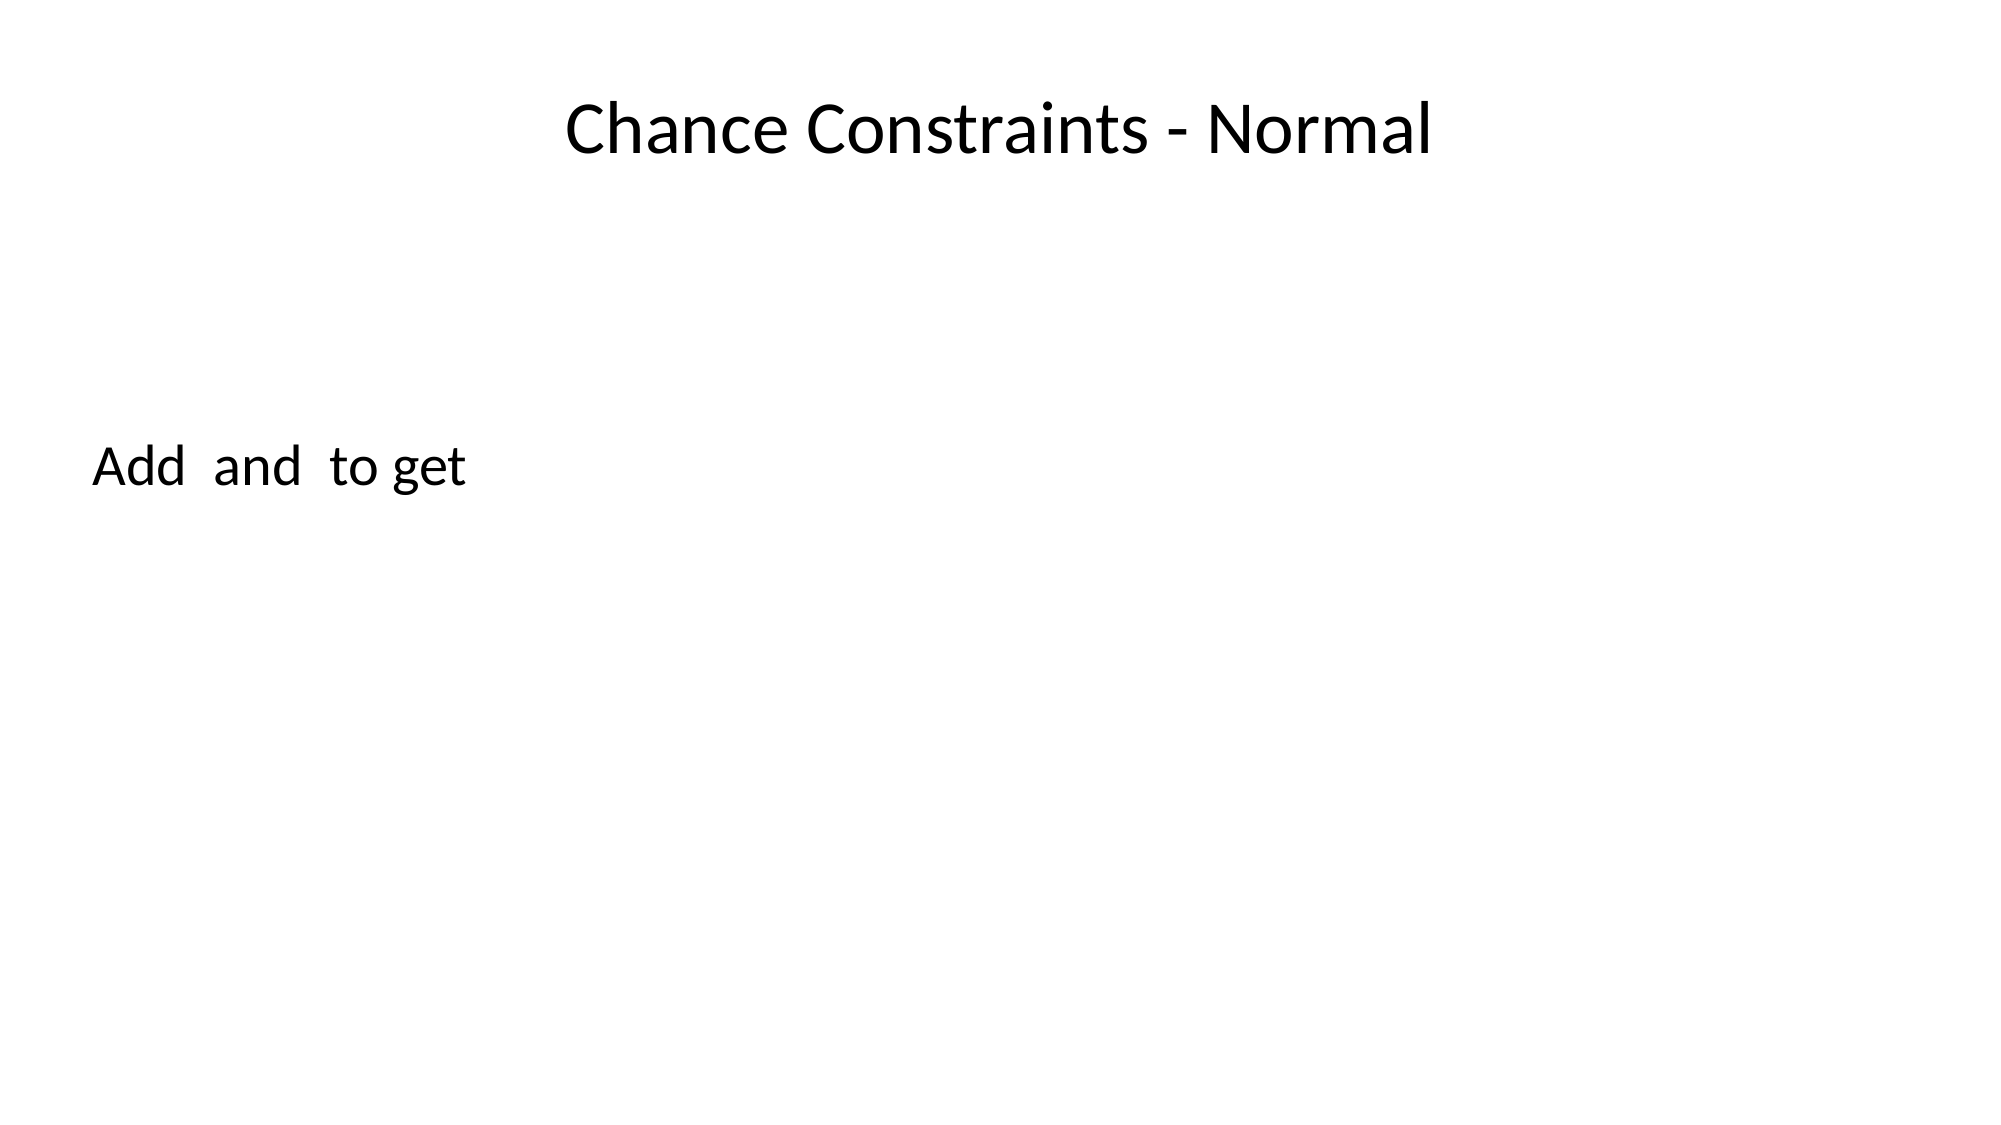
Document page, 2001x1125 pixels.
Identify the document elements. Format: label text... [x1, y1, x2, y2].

title Chance Constraints - Normal [24, 0, 1975, 120]
